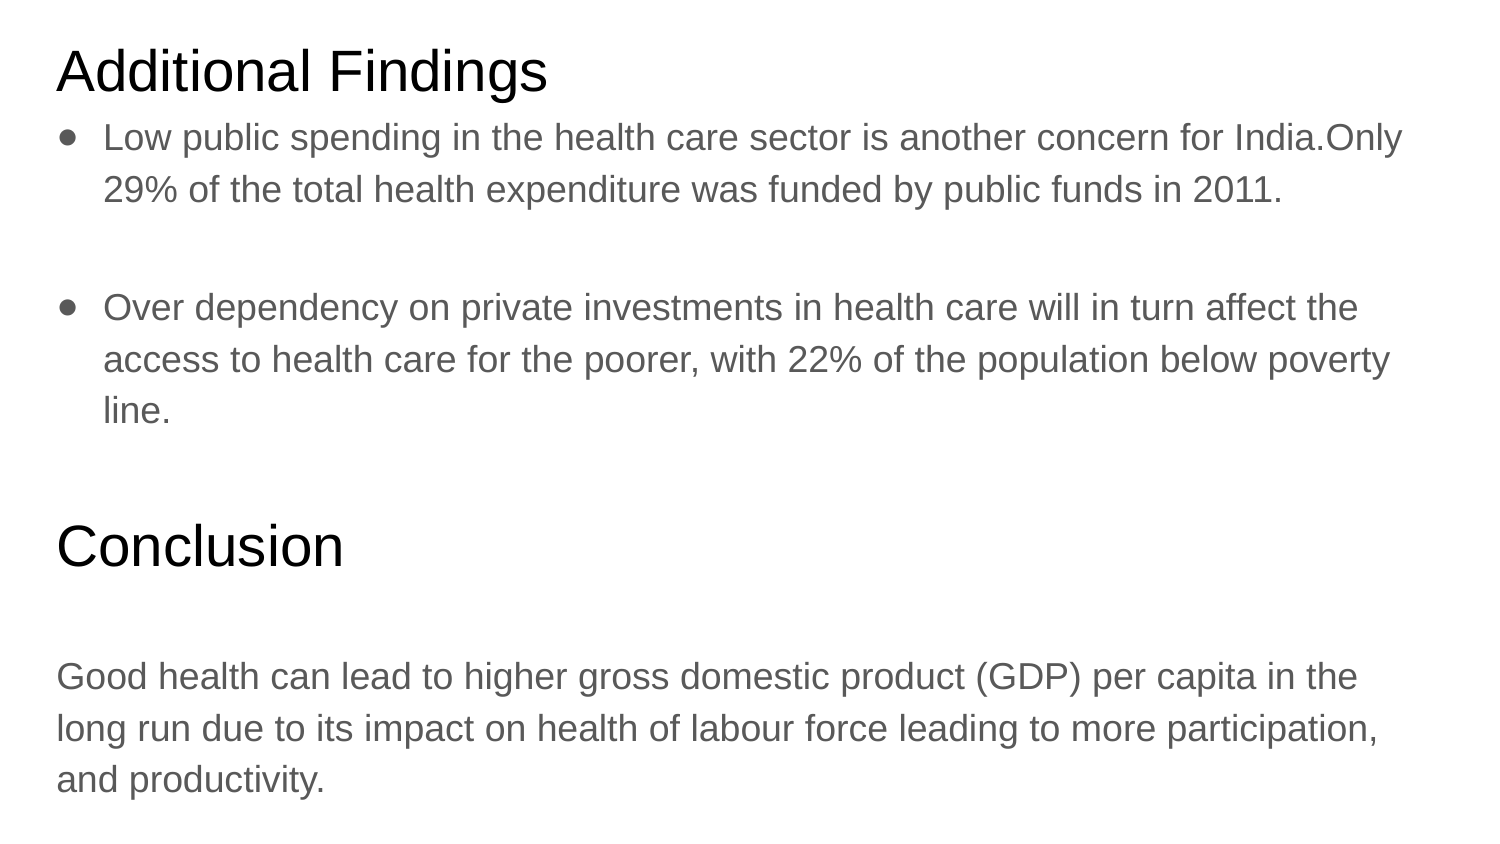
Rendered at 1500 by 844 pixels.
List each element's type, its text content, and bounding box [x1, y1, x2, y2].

list Low public spending in the health care sector is another concern for India.Only 29% of the total health expenditure was funded by public funds in 2011. Over dependency on private investments in health care will in turn affect the access to health care for the poorer, with 22% of the population below poverty line. Conclusion Good health can lead to higher gross domestic product (GDP) per capita in the long run due to its impact on health of labour force leading to more participation, and productivity. [41, 91, 1439, 800]
title Additional Findings [41, 17, 1439, 91]
